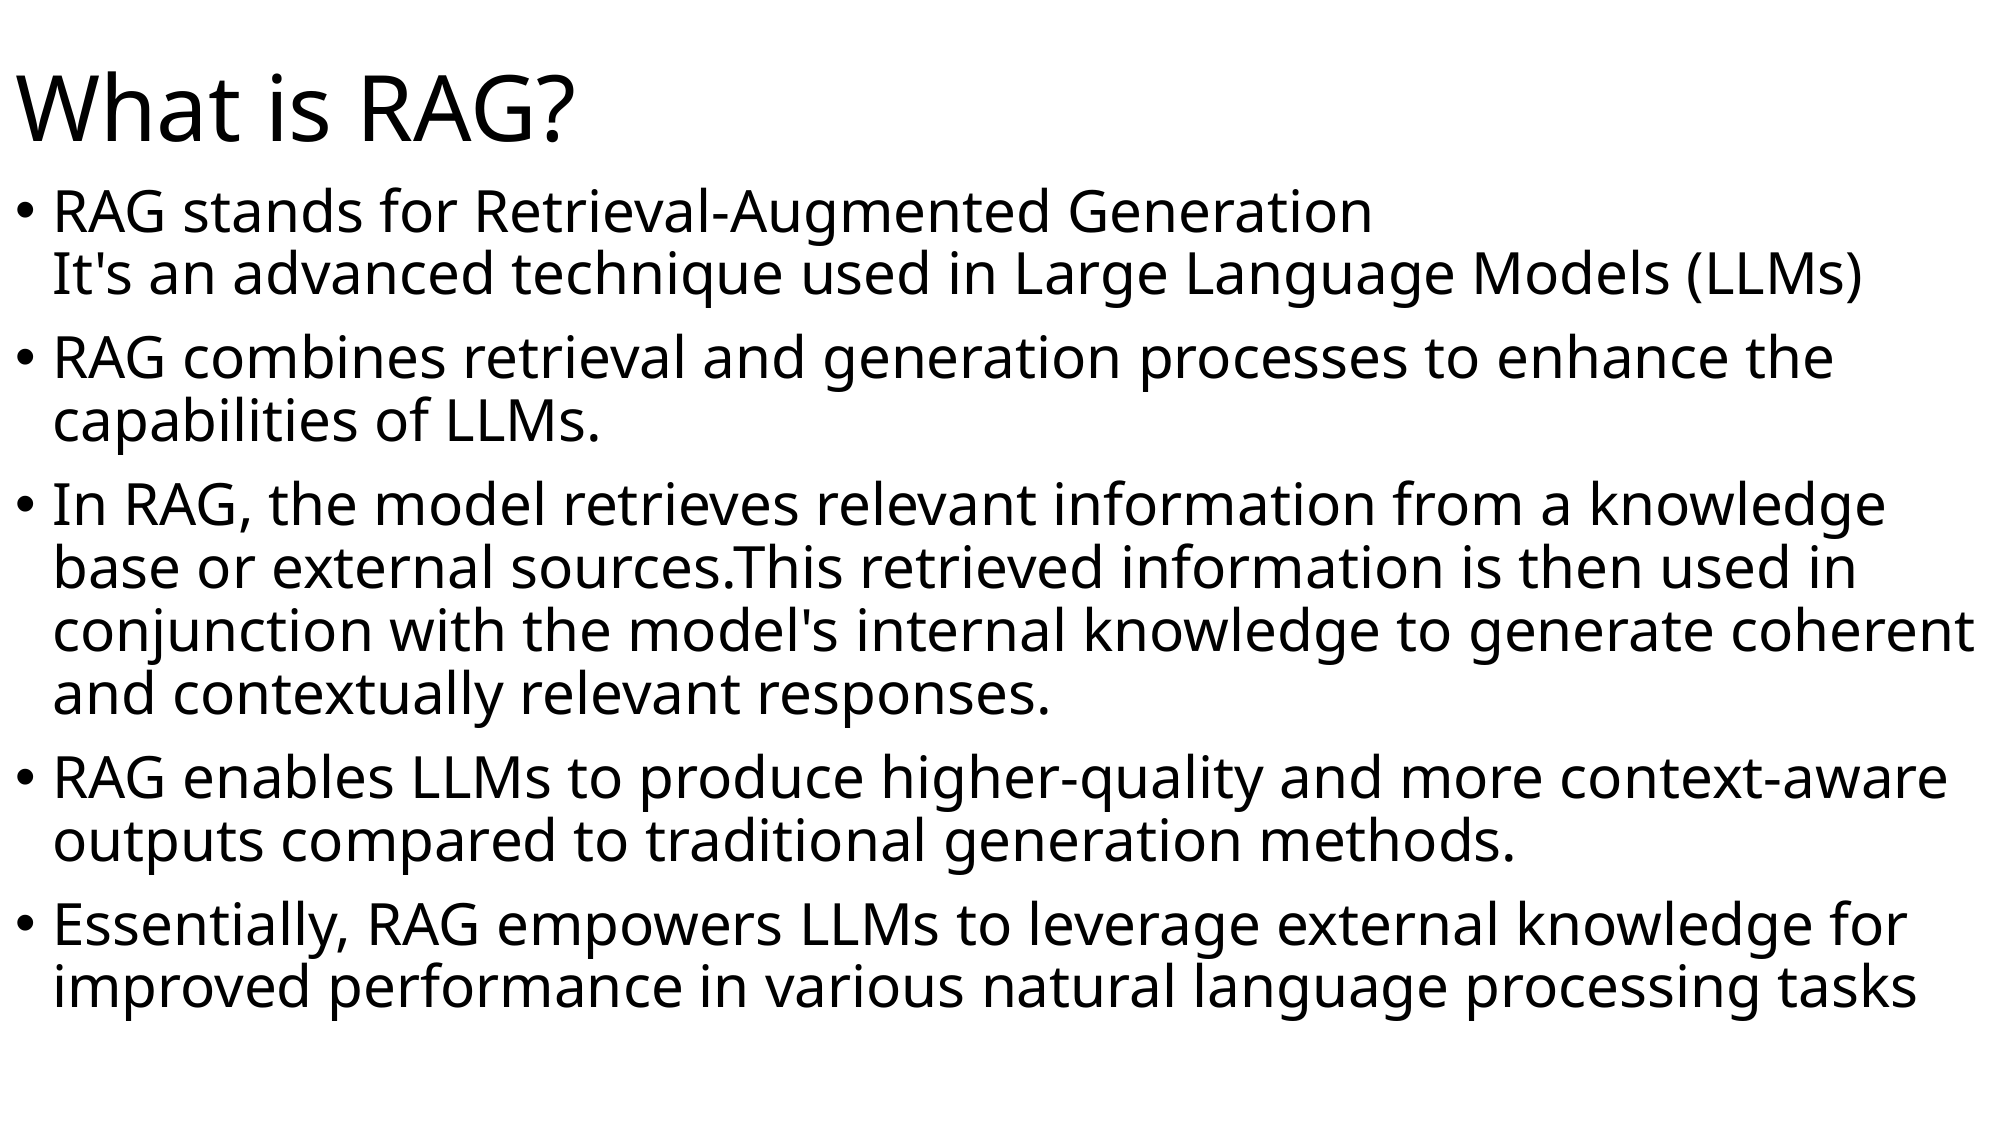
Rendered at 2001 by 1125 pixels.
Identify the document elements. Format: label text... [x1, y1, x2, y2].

list RAG stands for Retrieval-Augmented Generation It's an advanced technique used in Large Language Models (LLMs) RAG combines retrieval and generation processes to enhance the capabilities of LLMs. In RAG, the model retrieves relevant information from a knowledge base or external sources.This retrieved information is then used in conjunction with the model's internal knowledge to generate coherent and contextually relevant responses. RAG enables LLMs to produce higher-quality and more context-aware outputs compared to traditional generation methods. Essentially, RAG empowers LLMs to leverage external knowledge for improved performance in various natural language processing tasks [0, 174, 2000, 1125]
title What is RAG? [0, 3, 615, 174]
